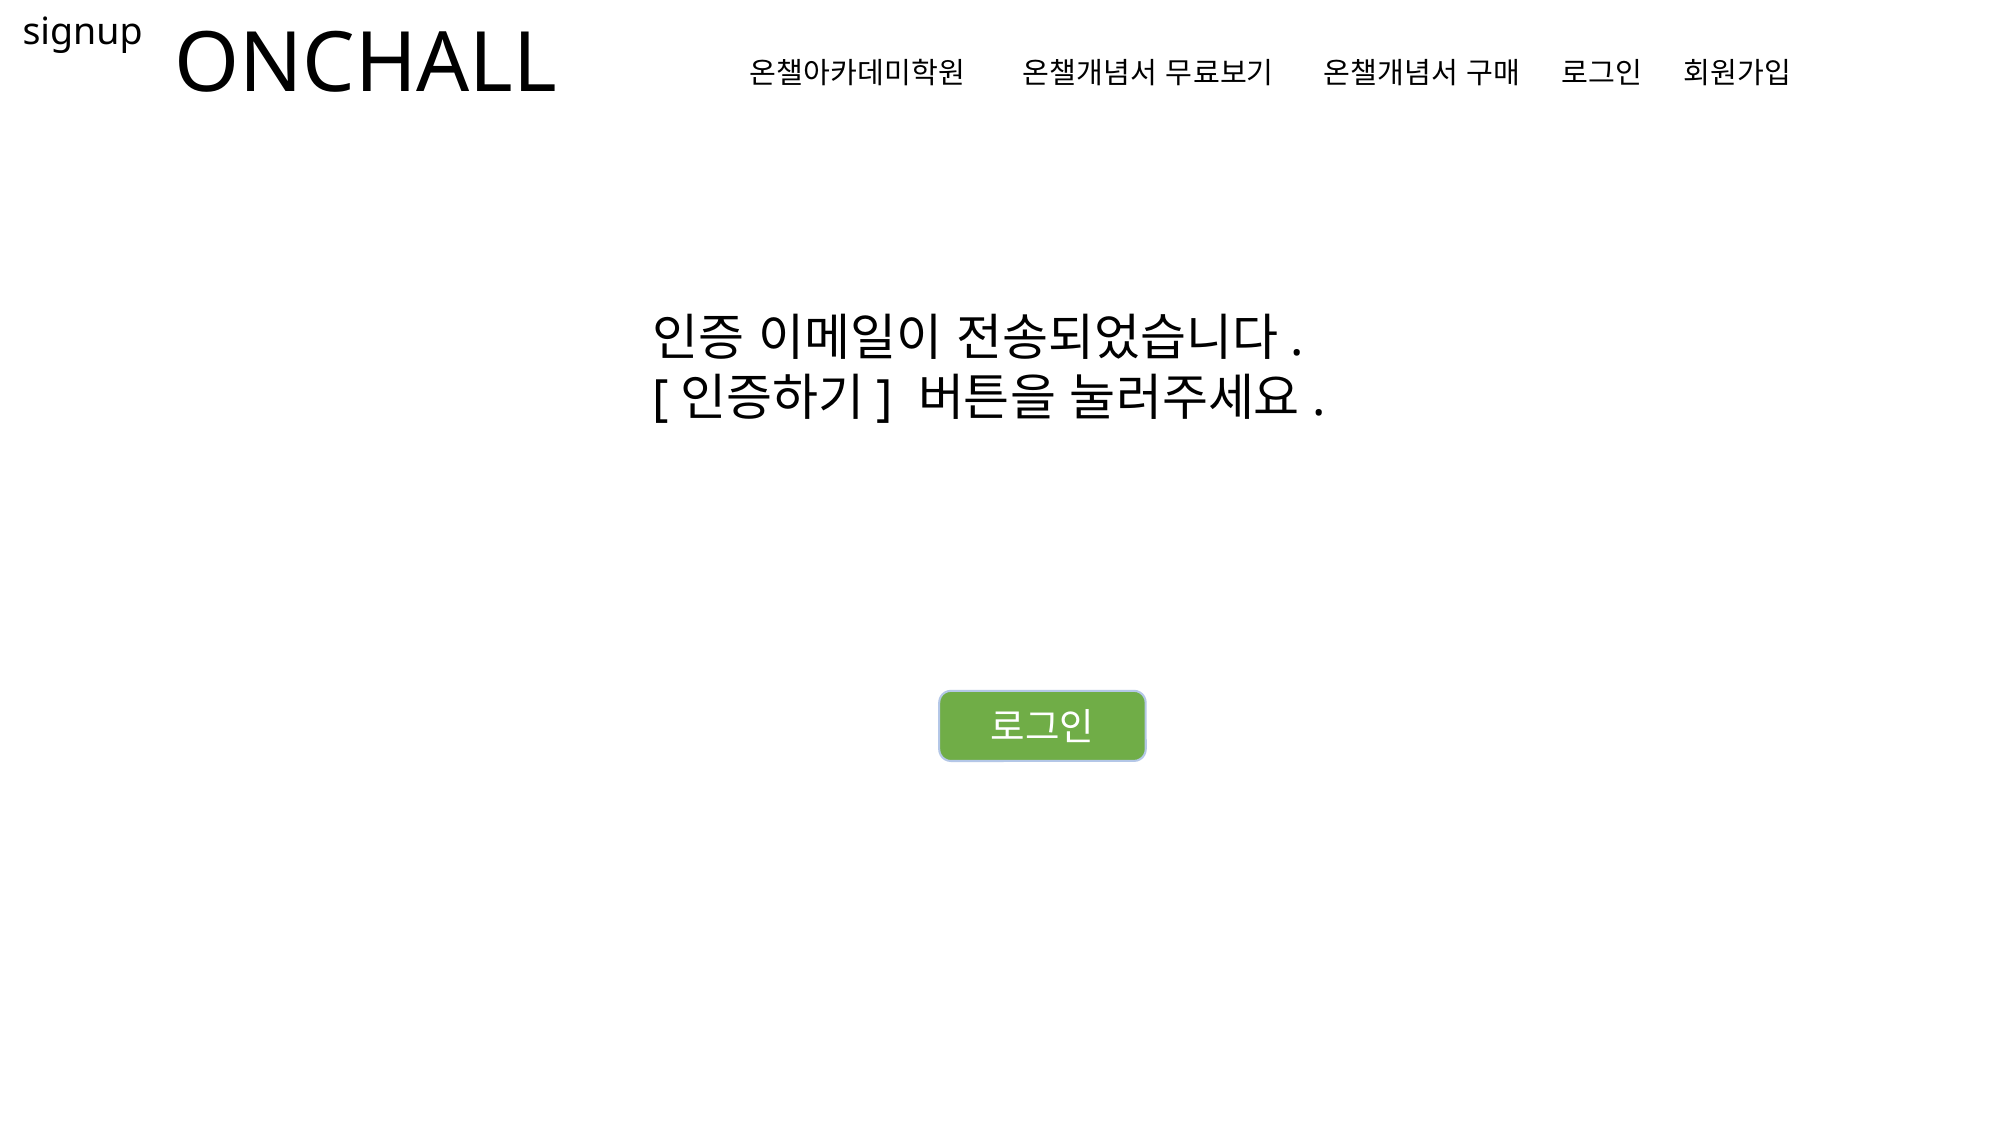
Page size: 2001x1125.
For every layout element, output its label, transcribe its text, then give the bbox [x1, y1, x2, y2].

text_box 인증 이메일이 전송되었습니다. [인증하기] 버튼을 눌러주세요. [637, 297, 1448, 433]
text_box signup [7, 0, 285, 60]
text_box 로그인 [938, 689, 1147, 763]
text_box 온챌아카데미학원 온챌개념서 무료보기 온챌개념서 구매 로그인 회원가입 [734, 46, 1934, 97]
text_box ONCHALL [159, 1, 679, 116]
